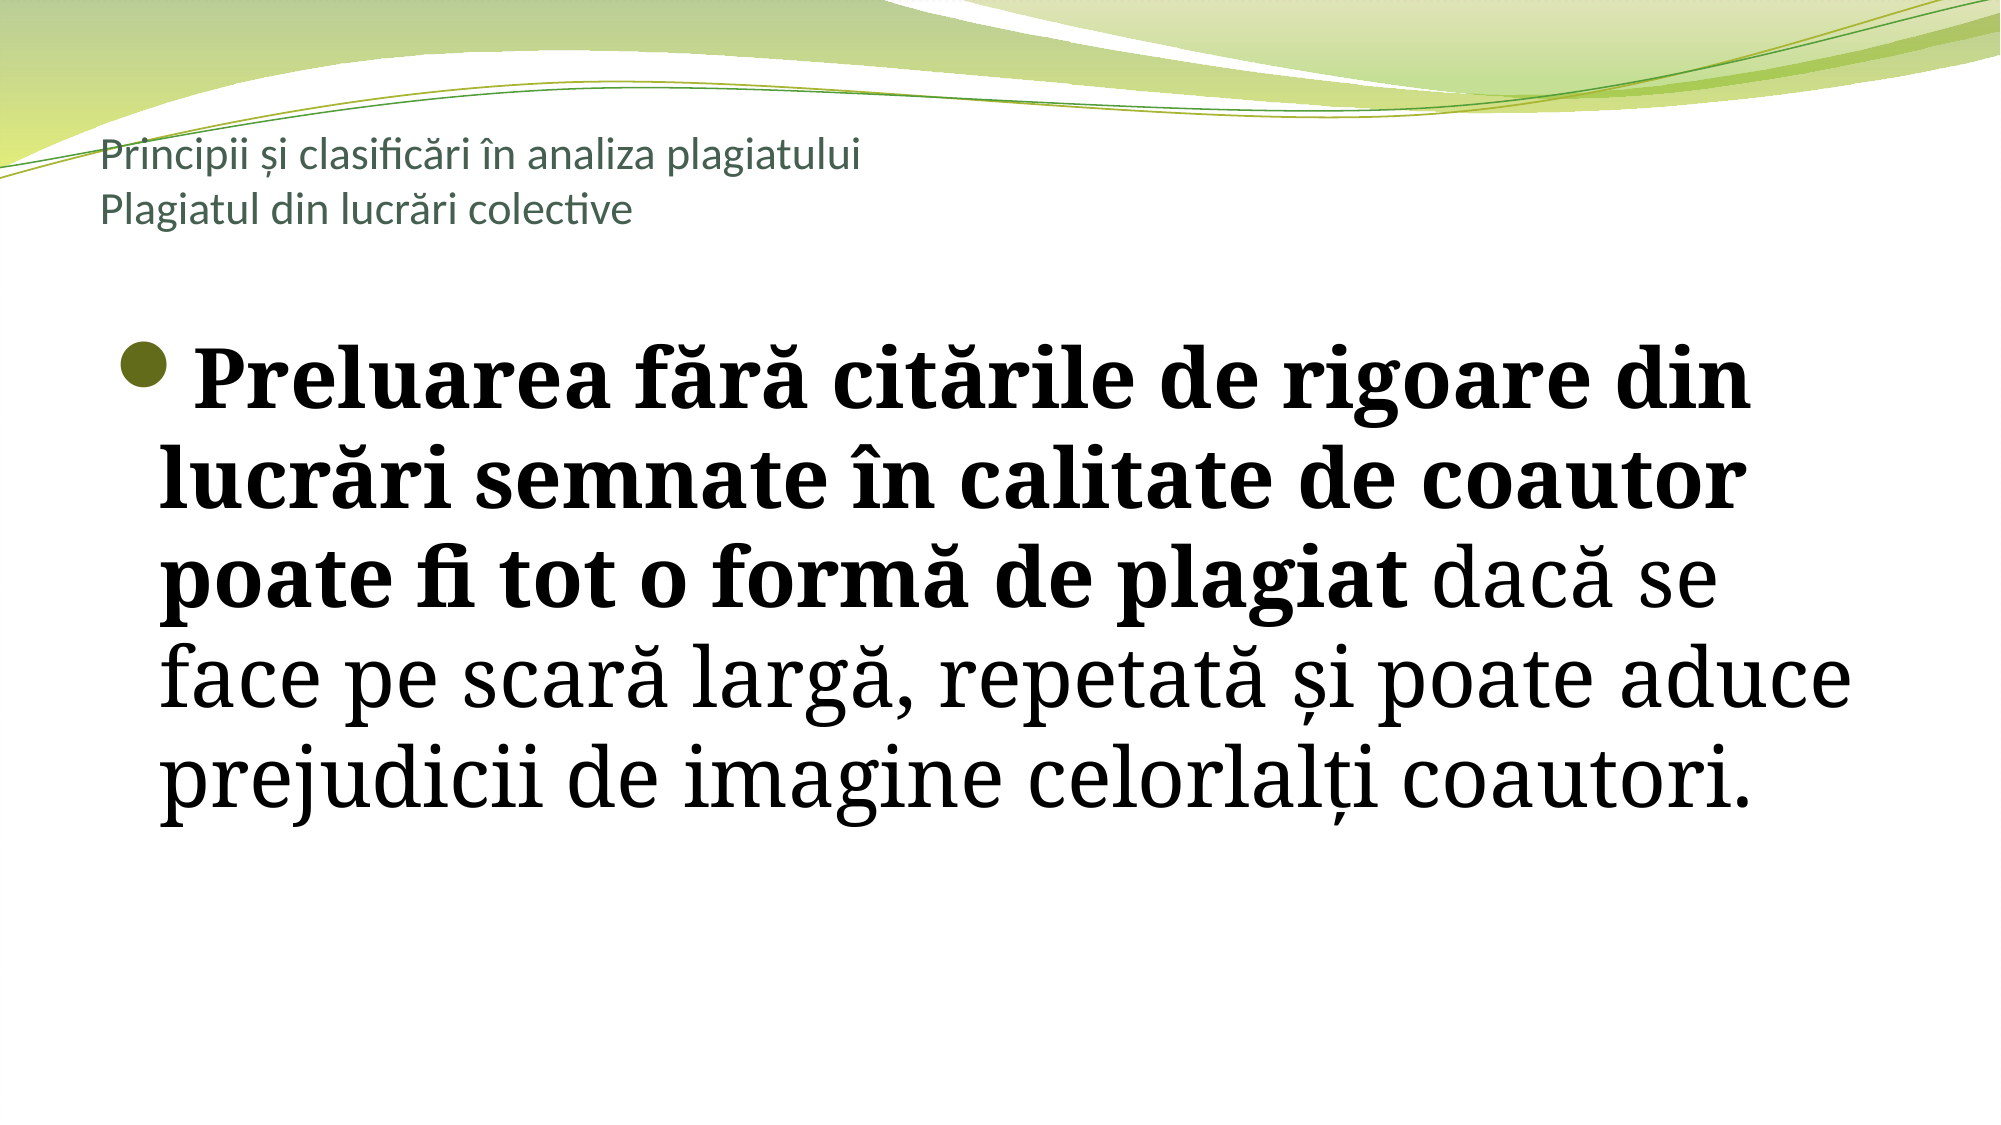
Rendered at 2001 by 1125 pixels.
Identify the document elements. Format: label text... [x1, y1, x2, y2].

title Principii și clasificări în analiza plagiatului Plagiatul din lucrări colective [99, 115, 1900, 303]
list Preluarea fără citările de rigoare din lucrări semnate în calitate de coautor poate fi tot o formă de plagiat dacă se face pe scară largă, repetată și poate aduce prejudicii de imagine celorlalți coautori. [99, 317, 1900, 1038]
